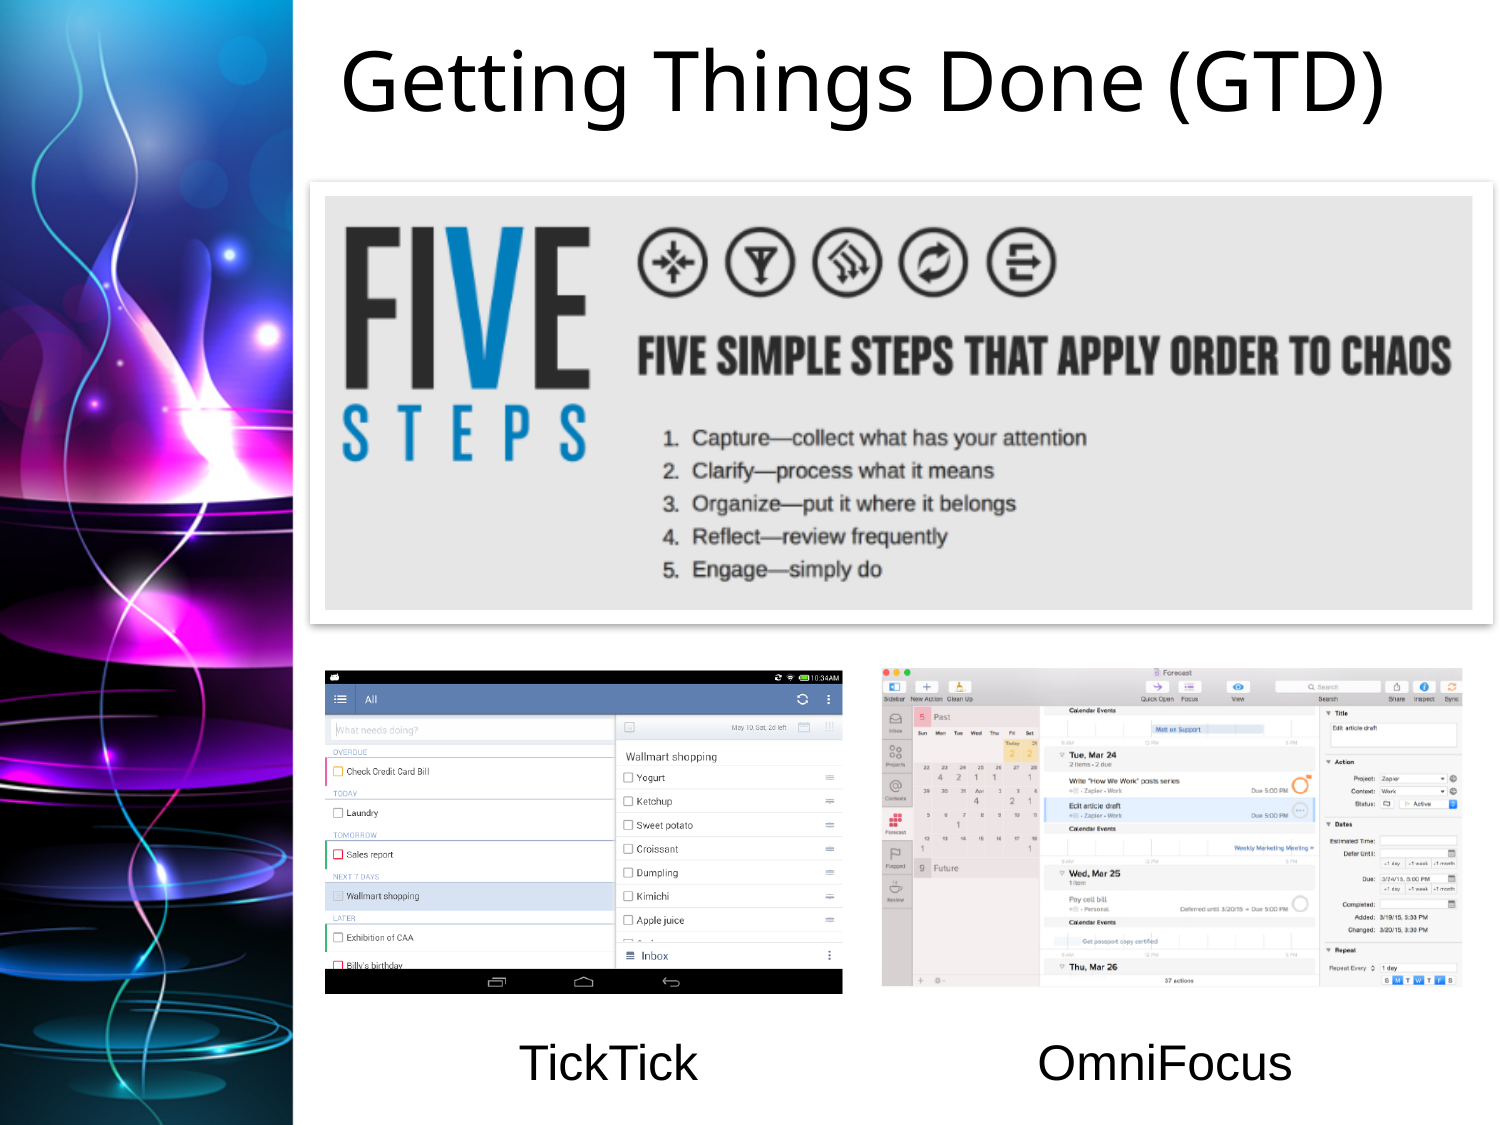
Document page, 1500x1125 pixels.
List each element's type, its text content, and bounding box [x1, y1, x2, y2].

text_box TickTick [324, 1023, 881, 1098]
title Getting Things Done (GTD) [324, 19, 1463, 137]
picture [0, 0, 1500, 1125]
text_box OmniFocus [881, 1023, 1449, 1098]
